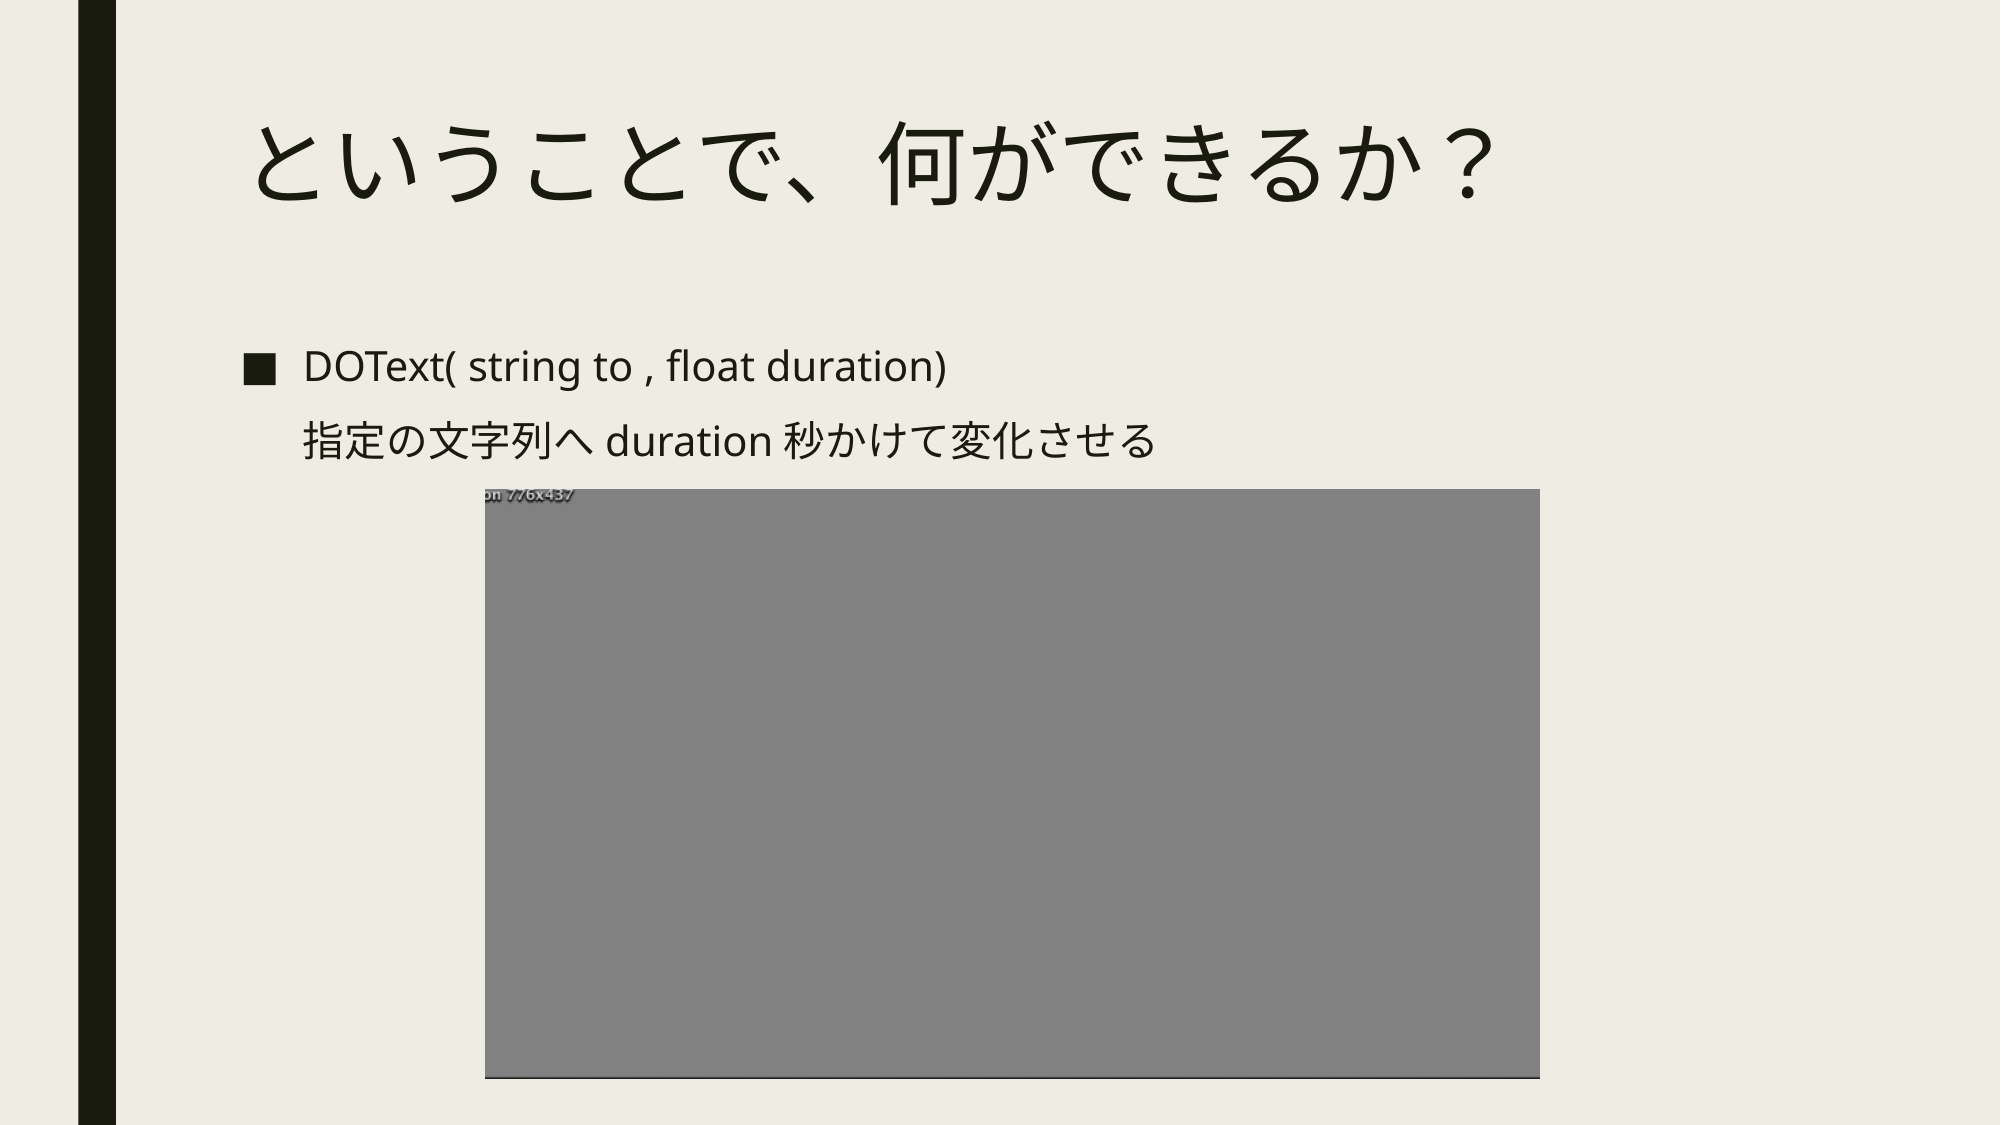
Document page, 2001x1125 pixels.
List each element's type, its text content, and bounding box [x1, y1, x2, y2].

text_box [484, 489, 1541, 1080]
list DOText( string to , float duration) 指定の文字列へduration秒かけて変化させる [225, 306, 1853, 1021]
title ということで、何ができるか？ [225, 112, 1800, 248]
